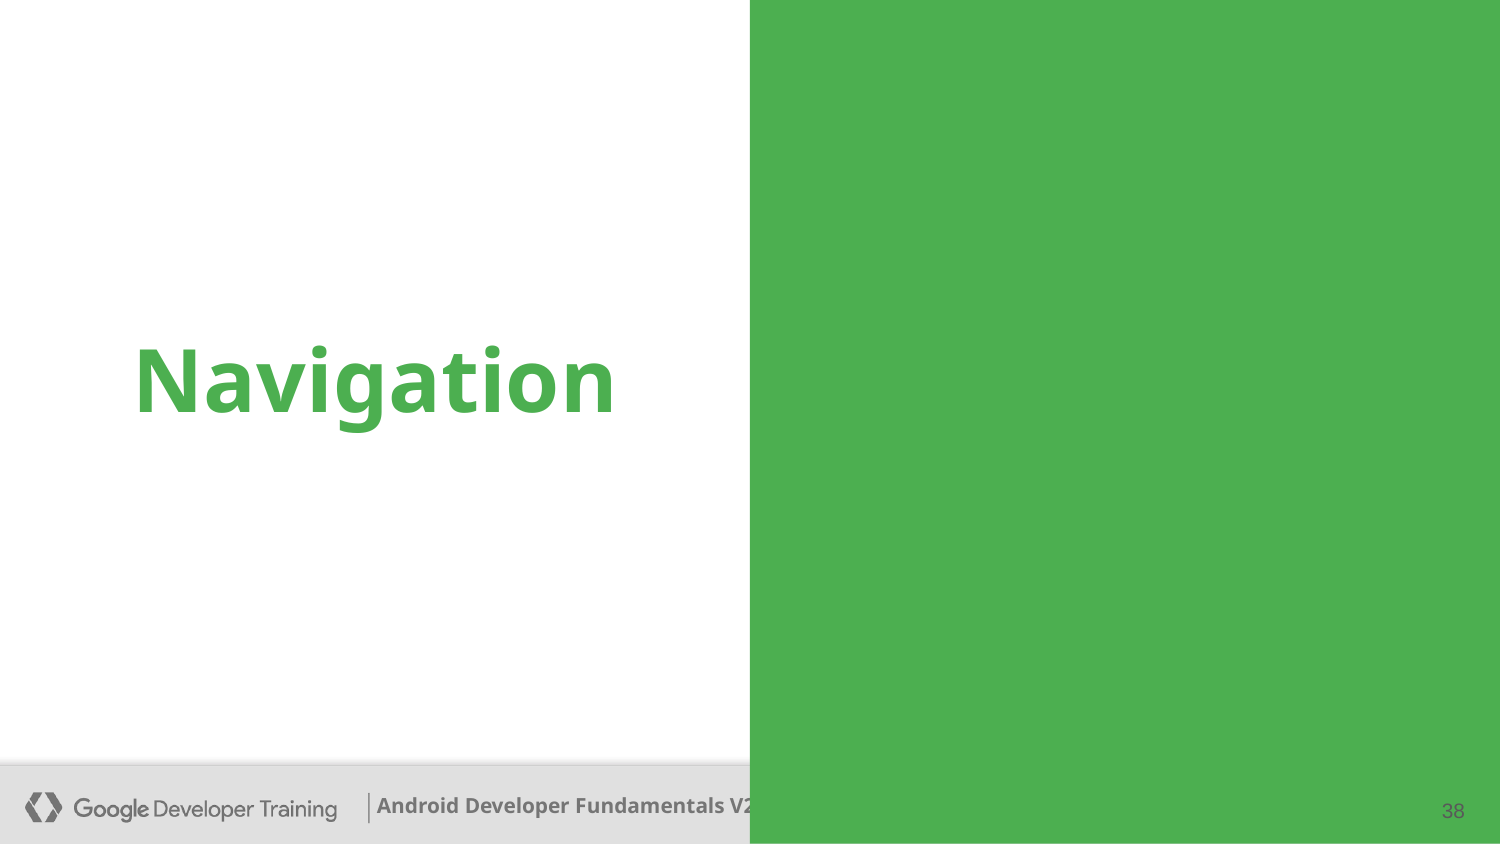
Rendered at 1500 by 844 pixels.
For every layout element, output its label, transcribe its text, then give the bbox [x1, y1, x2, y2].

title Navigation [43, 202, 708, 446]
slide_number 38 [1389, 777, 1480, 842]
picture [0, 0, 749, 844]
